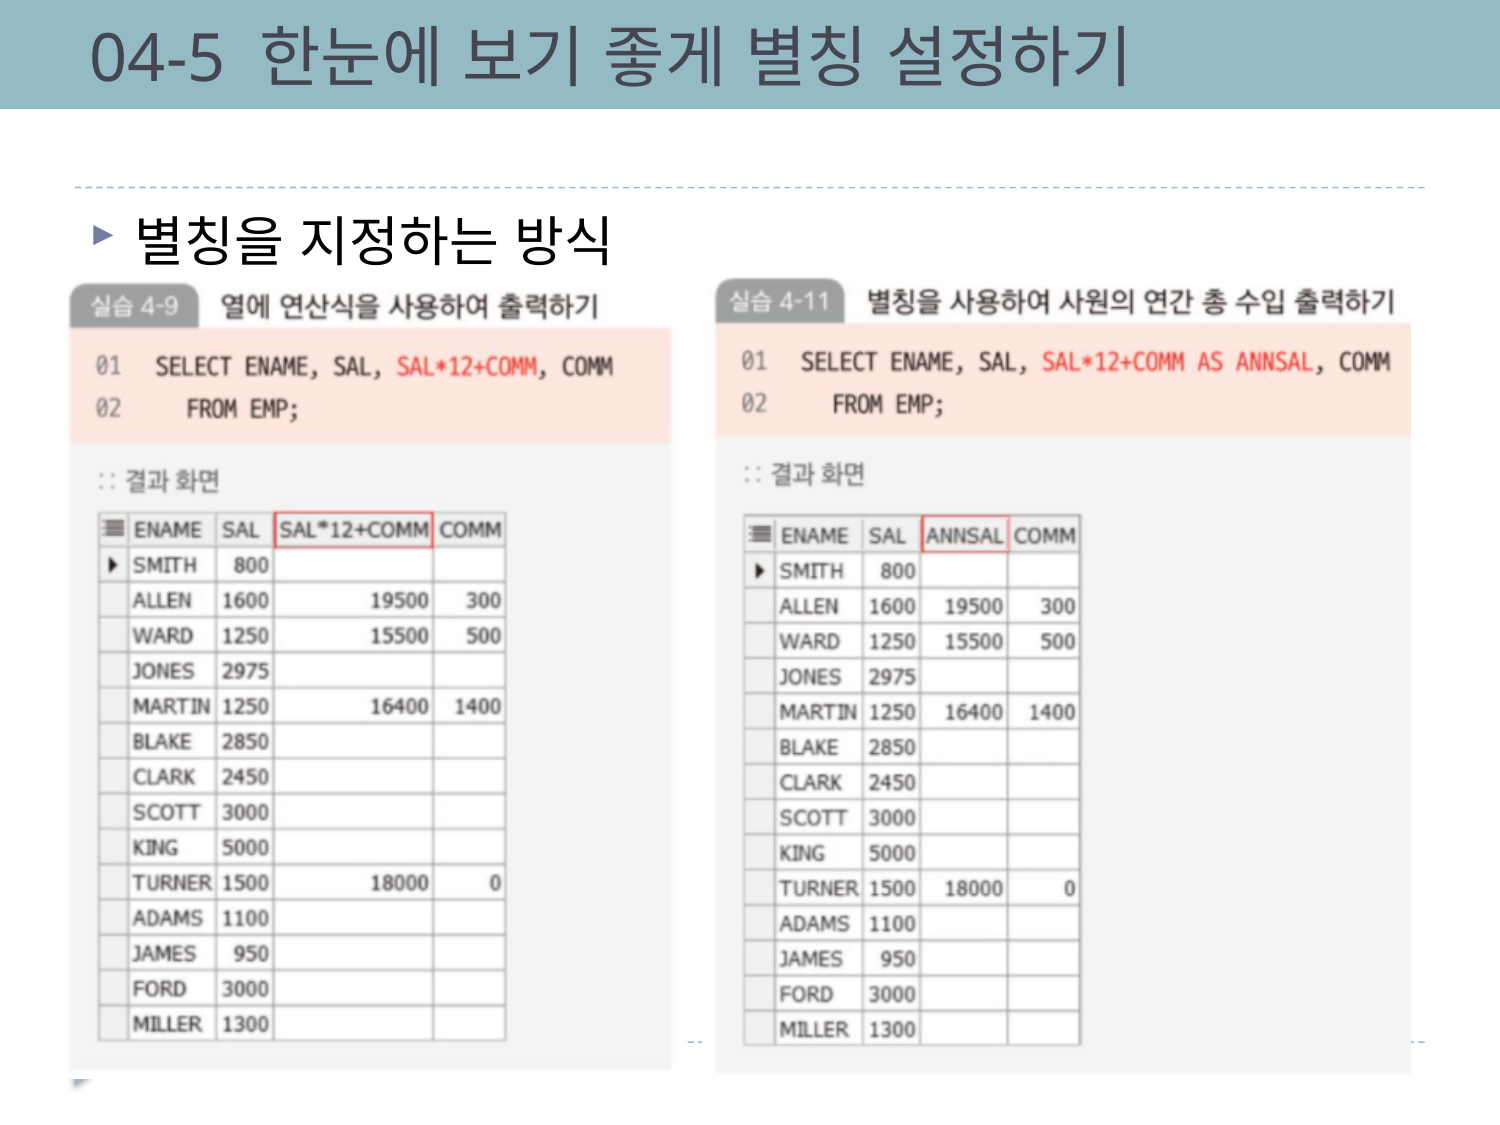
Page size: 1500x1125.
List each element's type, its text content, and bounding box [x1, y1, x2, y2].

list 별칭을 지정하는 방식 [75, 200, 1425, 1010]
title 04-5 한눈에 보기 좋게 별칭 설정하기 [75, 0, 1425, 110]
picture [702, 268, 1411, 1077]
picture [64, 278, 683, 1080]
